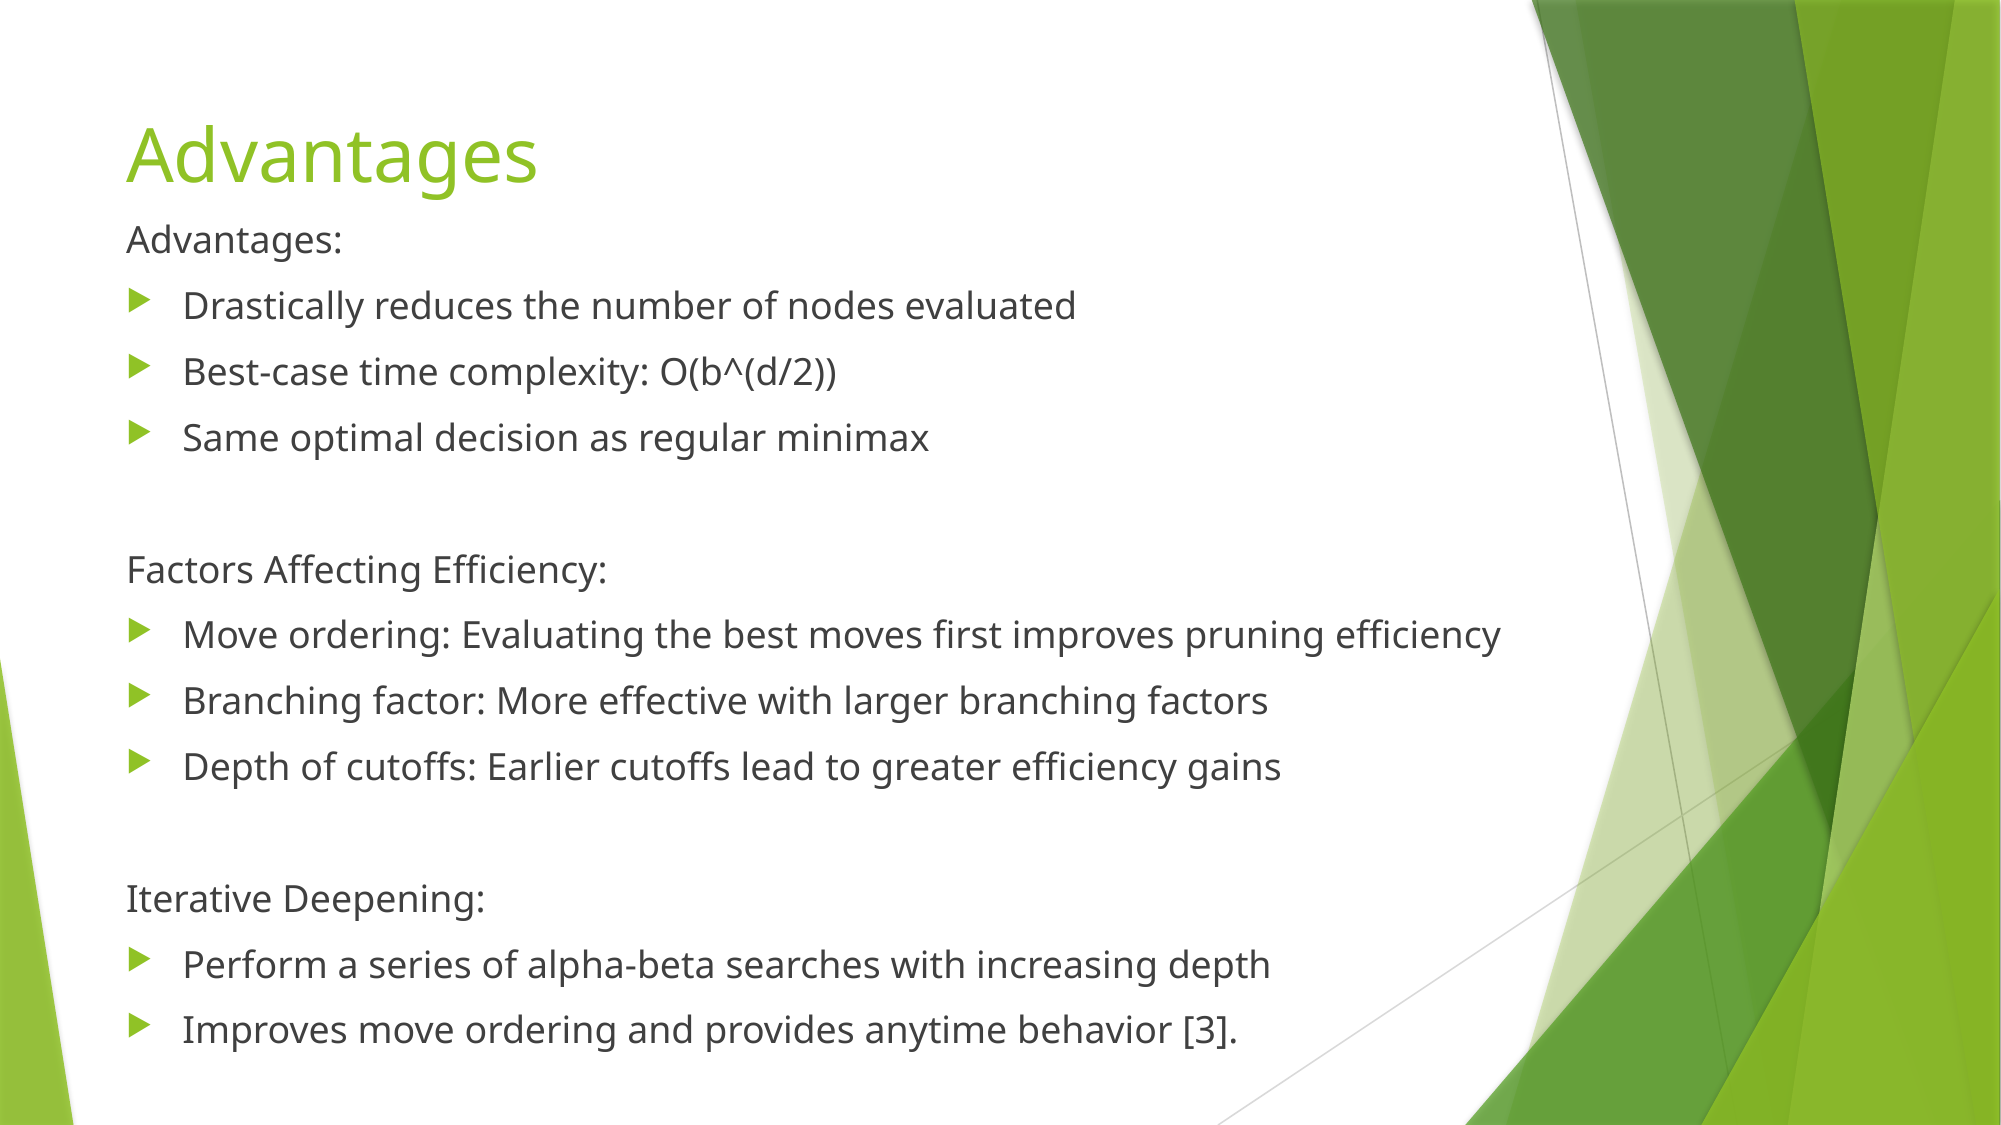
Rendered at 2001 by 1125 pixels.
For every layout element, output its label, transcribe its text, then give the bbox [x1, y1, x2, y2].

title Advantages [111, 99, 1522, 208]
list Advantages: Drastically reduces the number of nodes evaluated Best-case time complexity: O(b^(d/2)) Same optimal decision as regular minimax Factors Affecting Efficiency: Move ordering: Evaluating the best moves first improves pruning efficiency Branching factor: More effective with larger branching factors Depth of cutoffs: Earlier cutoffs lead to greater efficiency gains Iterative Deepening: Perform a series of alpha-beta searches with increasing depth Improves move ordering and provides anytime behavior [3]. [111, 208, 1522, 1074]
